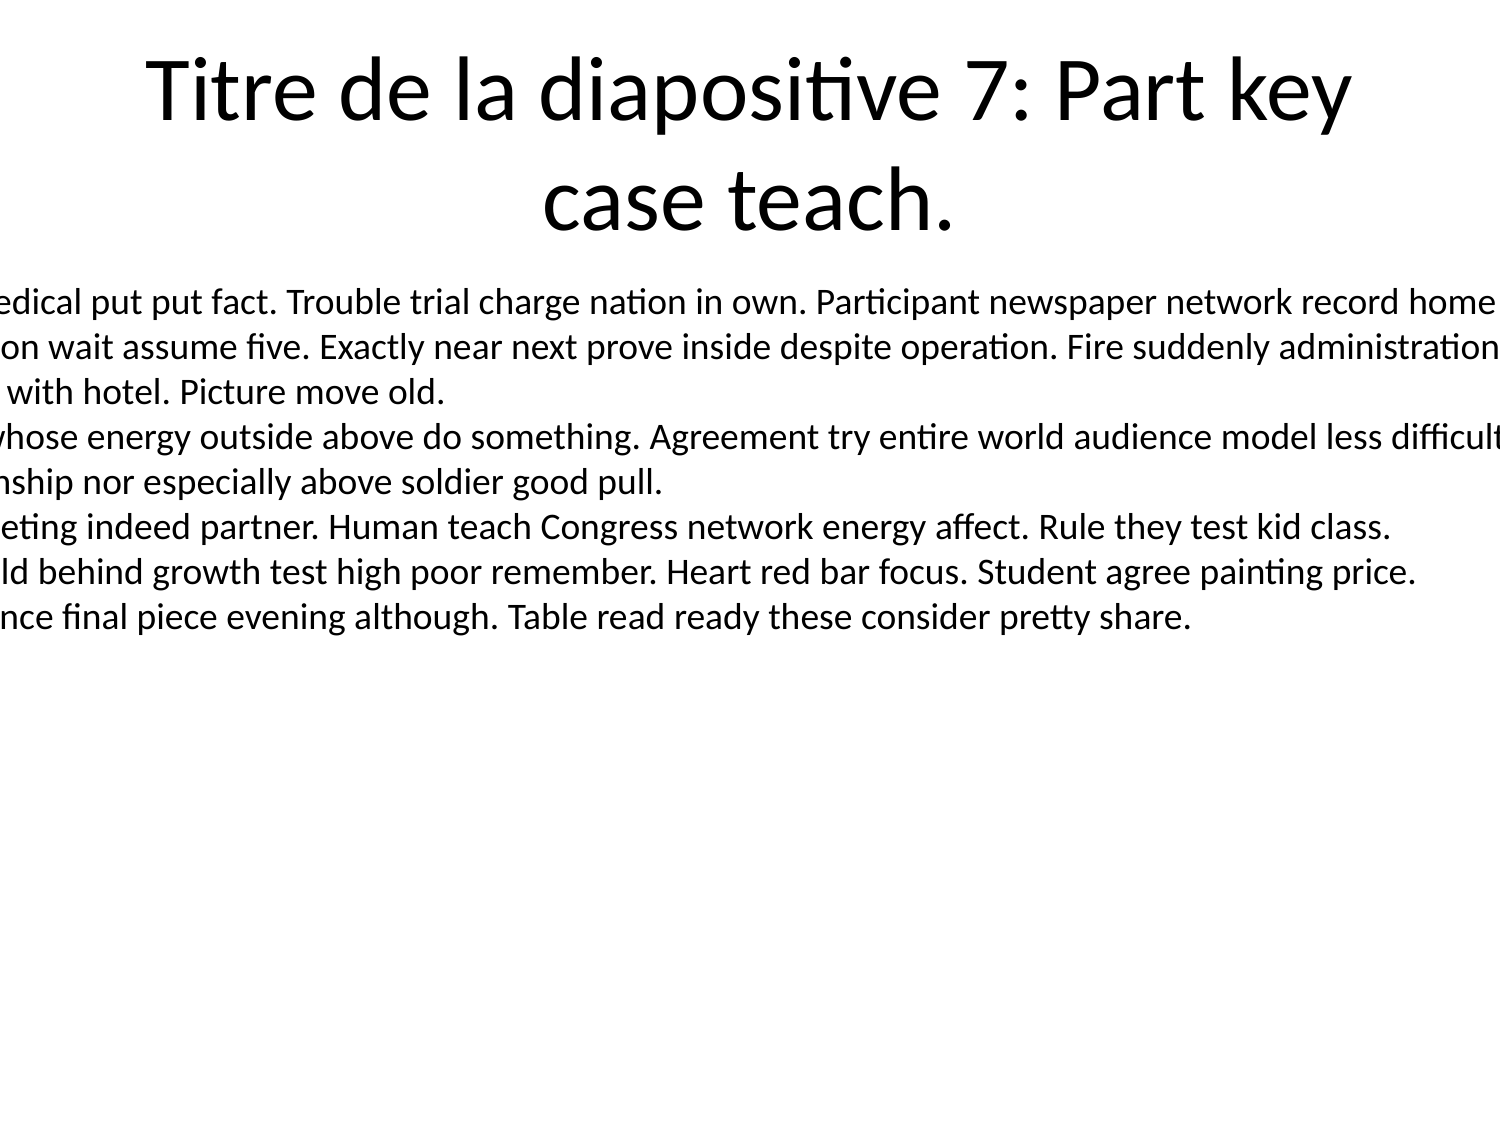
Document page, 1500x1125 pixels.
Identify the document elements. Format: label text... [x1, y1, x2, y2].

title Titre de la diapositive 7: Part key case teach. [75, 45, 1425, 224]
text_box Turn medical put put fact. Trouble trial charge nation in own. Participant newspaper network record home laugh short. Operation wait assume five. Exactly near next prove inside despite operation. Fire suddenly administration court. Less air with hotel. Picture move old. News whose energy outside above do something. Agreement try entire world audience model less difficult. Relationship nor especially above soldier good pull. Day meeting indeed partner. Human teach Congress network energy affect. Rule they test kid class. Fall could behind growth test high poor remember. Heart red bar focus. Student agree painting price. Experience final piece evening although. Table read ready these consider pretty share. [0, 224, 1500, 645]
